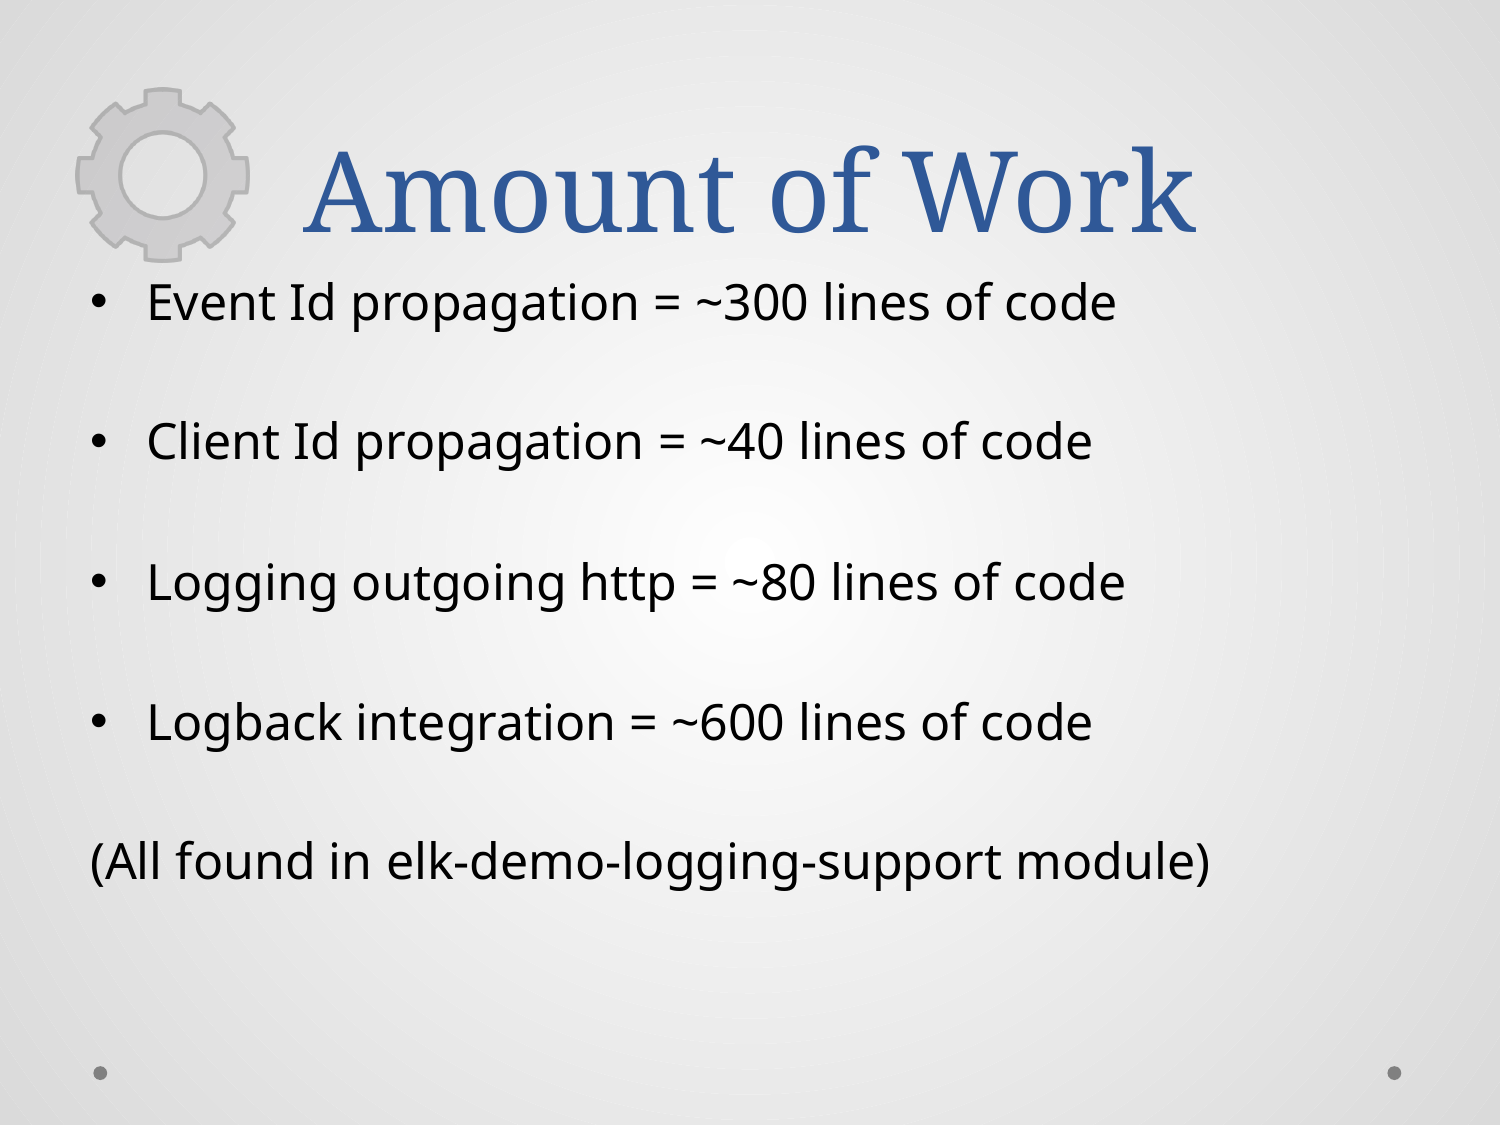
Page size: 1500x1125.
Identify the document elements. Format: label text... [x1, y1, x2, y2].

list Event Id propagation = ~300 lines of code Client Id propagation = ~40 lines of code Logging outgoing http = ~80 lines of code Logback integration = ~600 lines of code (All found in elk-demo-logging-support module) [75, 262, 1425, 1005]
title Amount of Work [75, 0, 1425, 262]
picture [74, 87, 250, 263]
